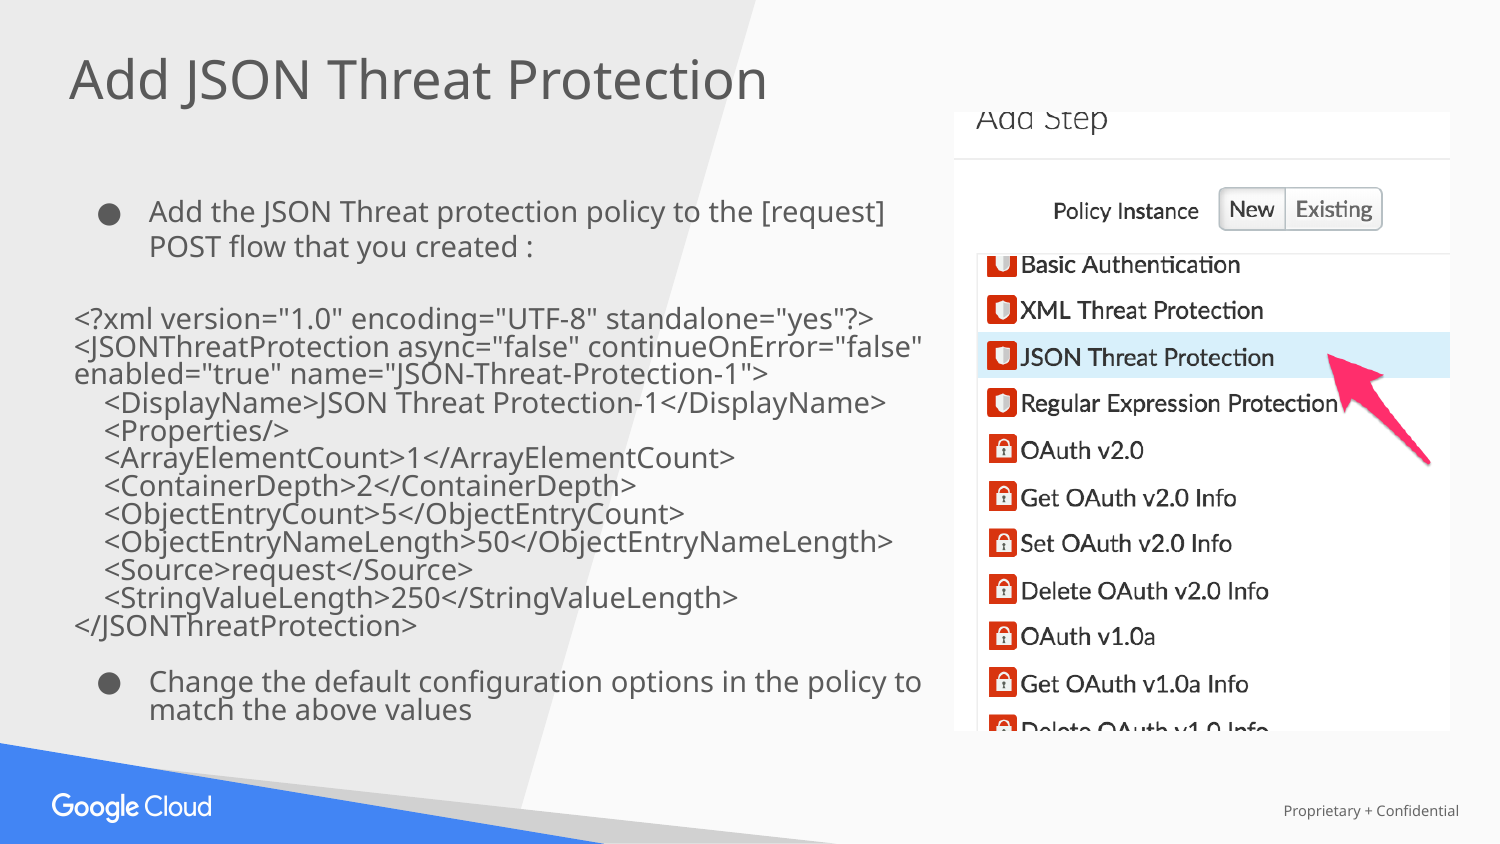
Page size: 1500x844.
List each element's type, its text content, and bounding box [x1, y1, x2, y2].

picture [52, 793, 211, 823]
title Add JSON Threat Protection [58, 56, 1339, 128]
text_box Add the JSON Threat protection policy to the [request] POST flow that you created : <?xml version="1.0" encoding="UTF-8" standalone="yes"?> <JSONThreatProtection async="false" continueOnError="false" enabled="true" name="JSON-Threat-Protection-1"> <DisplayName>JSON Threat Protection-1</DisplayName> <Properties/> <ArrayElementCount>1</ArrayElementCount> <ContainerDepth>2</ContainerDepth> <ObjectEntryCount>5</ObjectEntryCount> <ObjectEntryNameLength>50</ObjectEntryNameLength> <Source>request</Source> <StringValueLength>250</StringValueLength> </JSONThreatProtection> Change the default configuration options in the policy to match the above values [58, 128, 955, 793]
picture [954, 112, 1451, 732]
